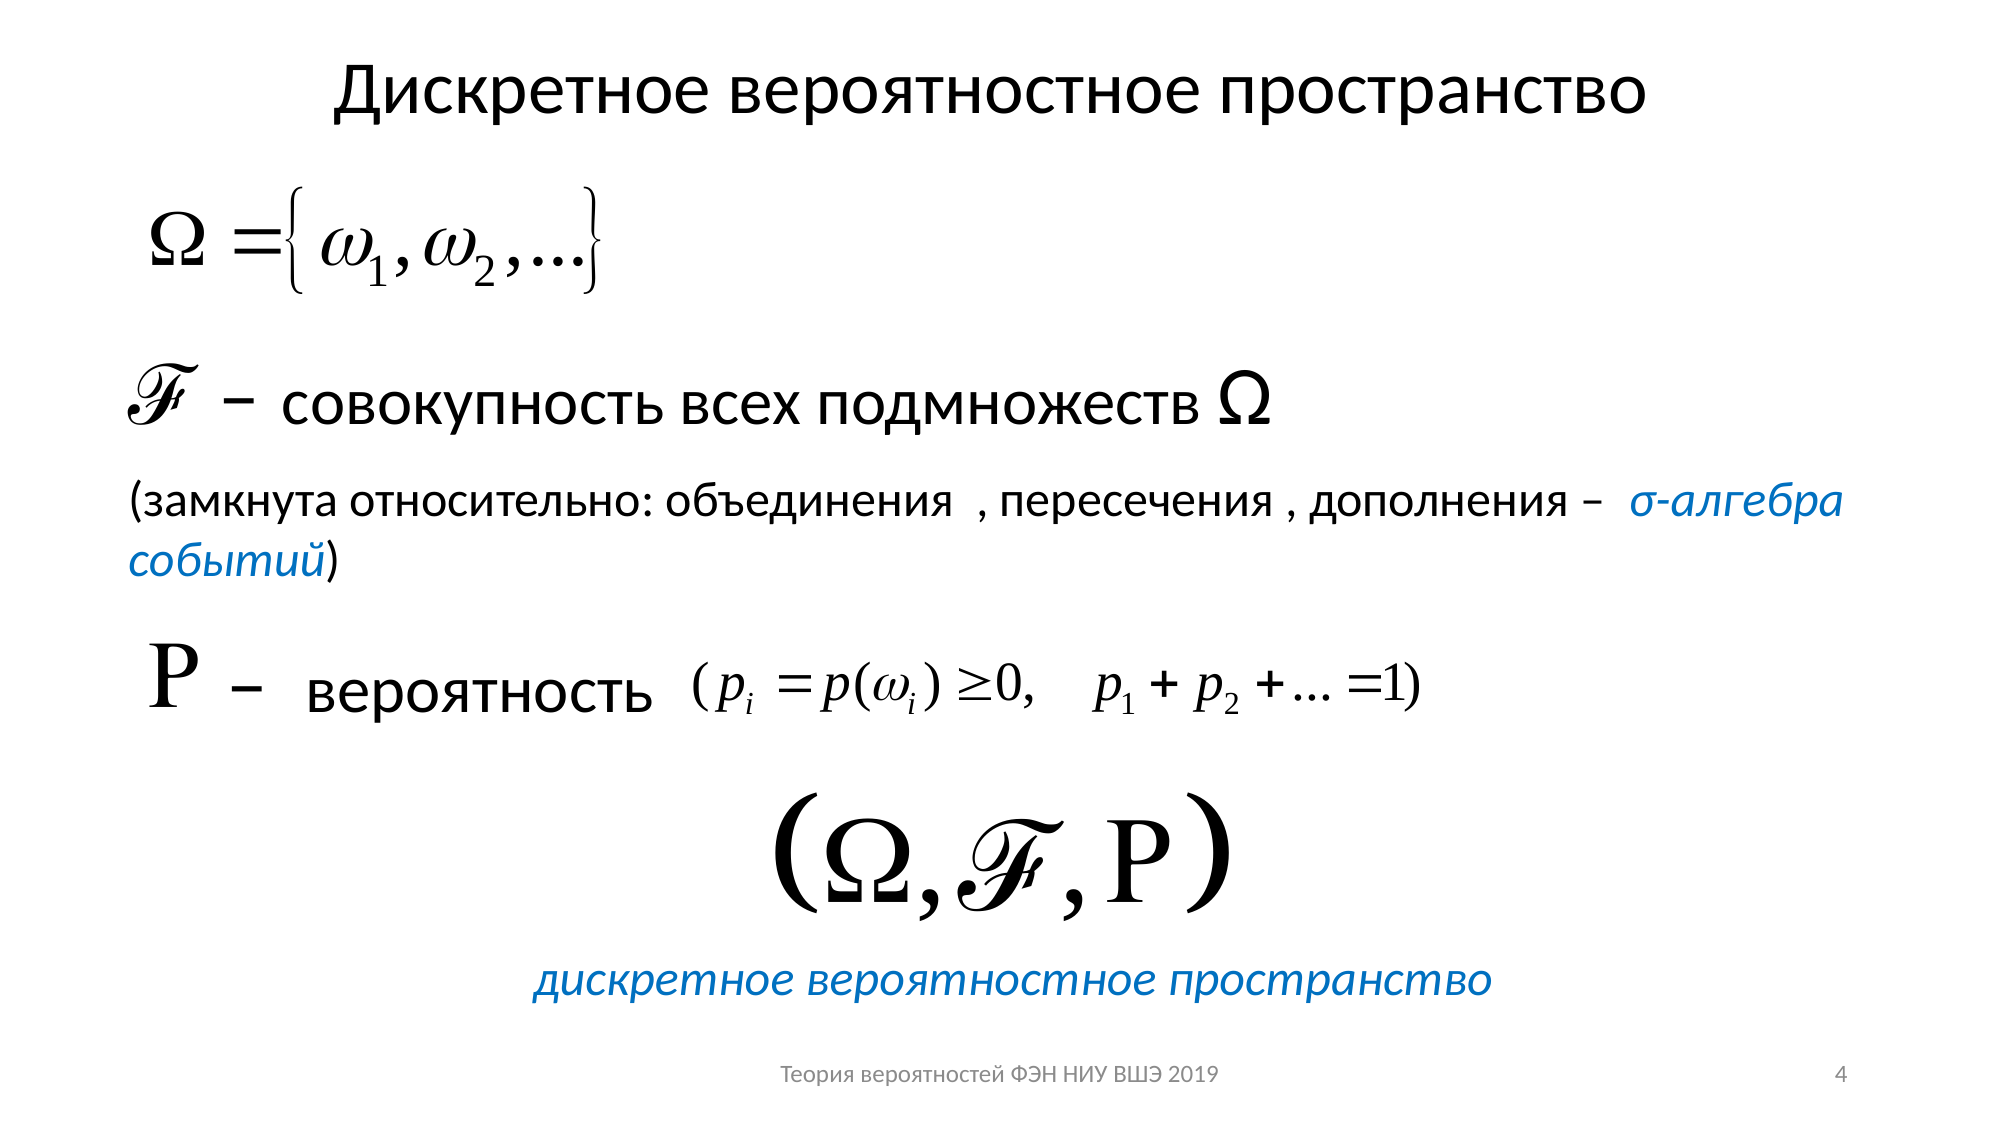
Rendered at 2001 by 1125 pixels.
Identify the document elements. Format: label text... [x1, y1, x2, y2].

footer Теория вероятностей ФЭН НИУ ВШЭ 2019 [662, 1042, 1338, 1103]
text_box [755, 767, 1245, 976]
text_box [136, 179, 628, 313]
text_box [683, 645, 1434, 729]
text_box – вероятность [136, 621, 1902, 797]
text_box дискретное вероятностное пространство [301, 938, 1737, 1013]
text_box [134, 627, 216, 724]
slide_number 4 [1412, 1042, 1863, 1103]
text_box Дискретное вероятностное пространство [282, 31, 1718, 136]
text_box [152, 351, 628, 511]
